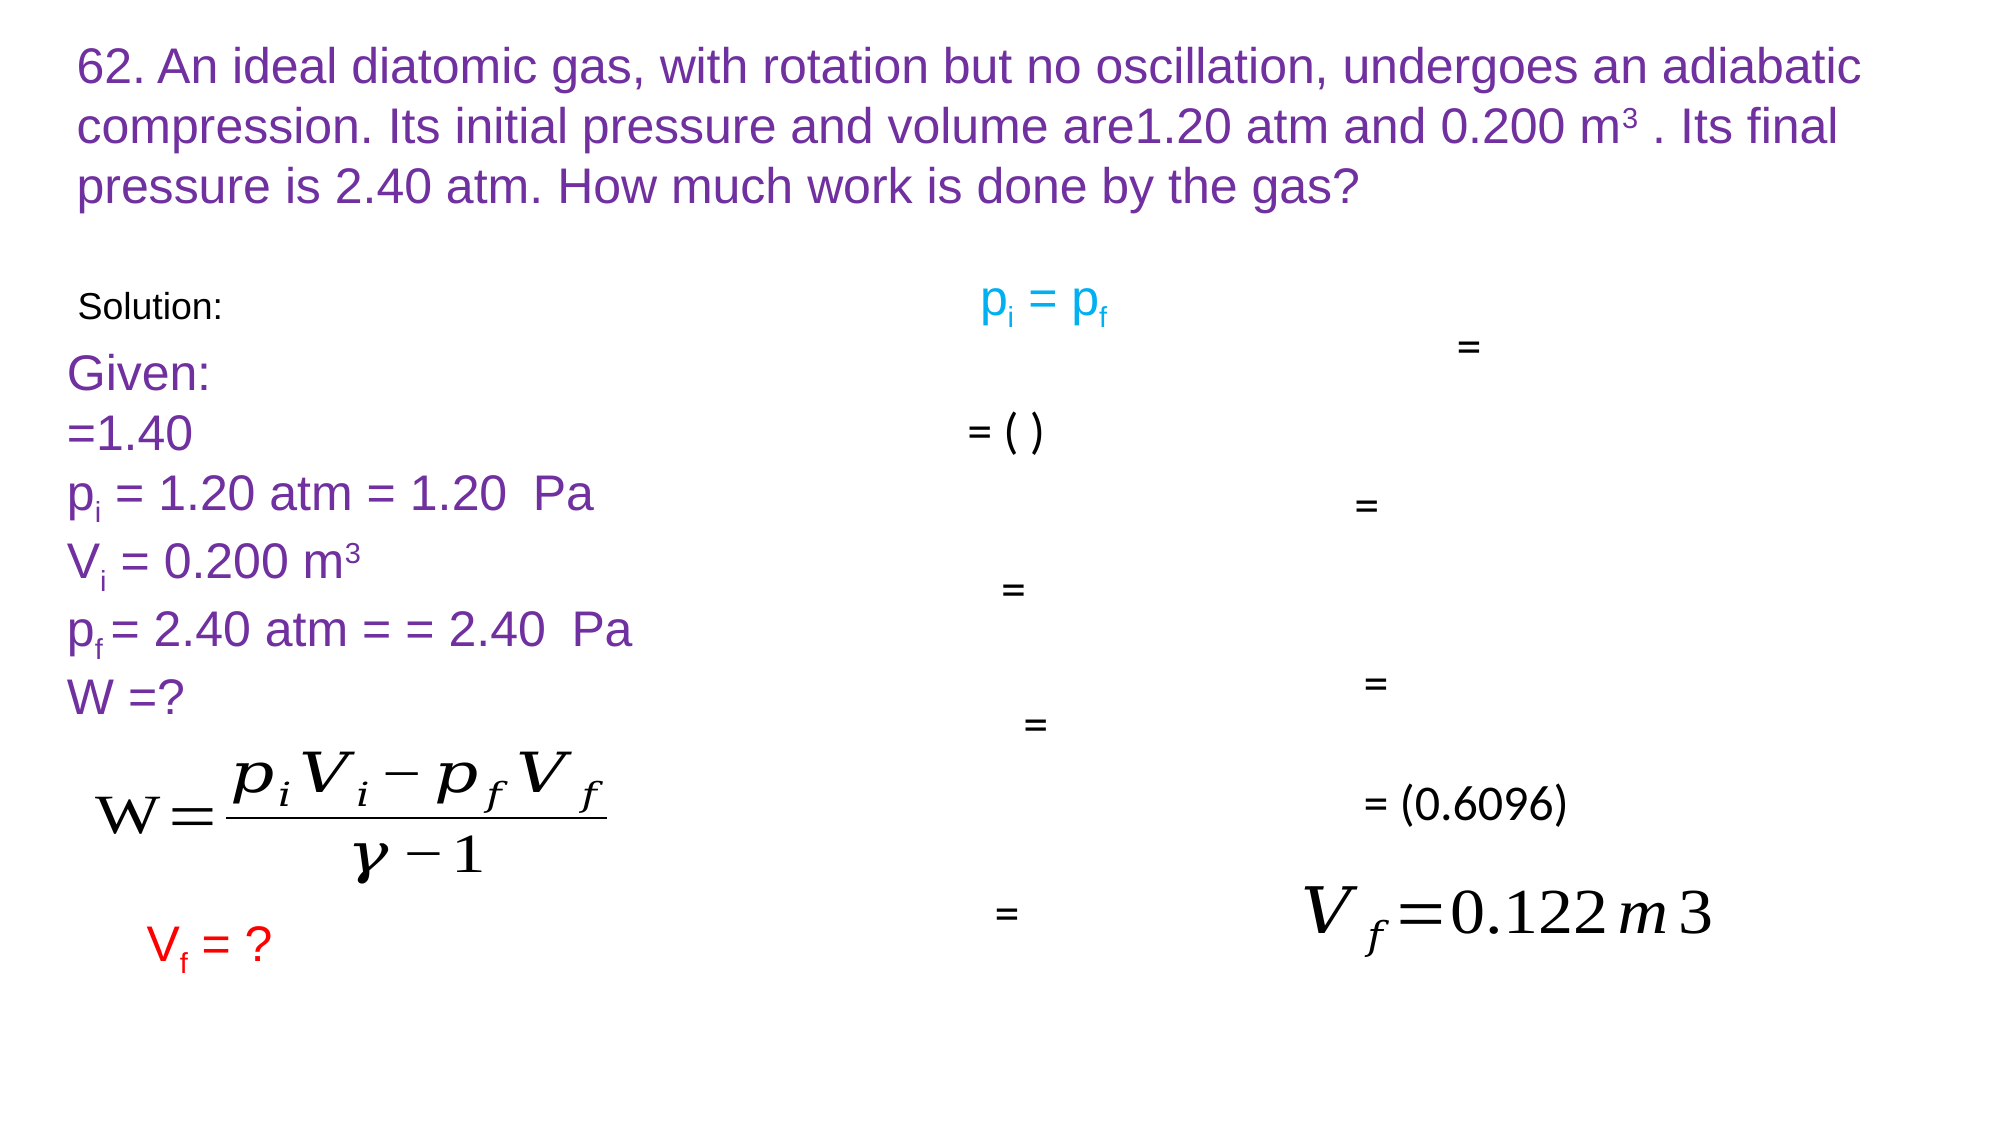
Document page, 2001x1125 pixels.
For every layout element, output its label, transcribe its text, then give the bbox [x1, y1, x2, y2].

text_box Vf = ? [121, 903, 288, 987]
text_box Solution: [63, 274, 239, 335]
text_box 62. An ideal diatomic gas, with rotation but no oscillation, undergoes an adiabatic compression. Its initial pressure and volume are1.20 atm and 0.200 m3 . Its final pressure is 2.40 atm. How much work is done by the gas? [61, 26, 1938, 222]
